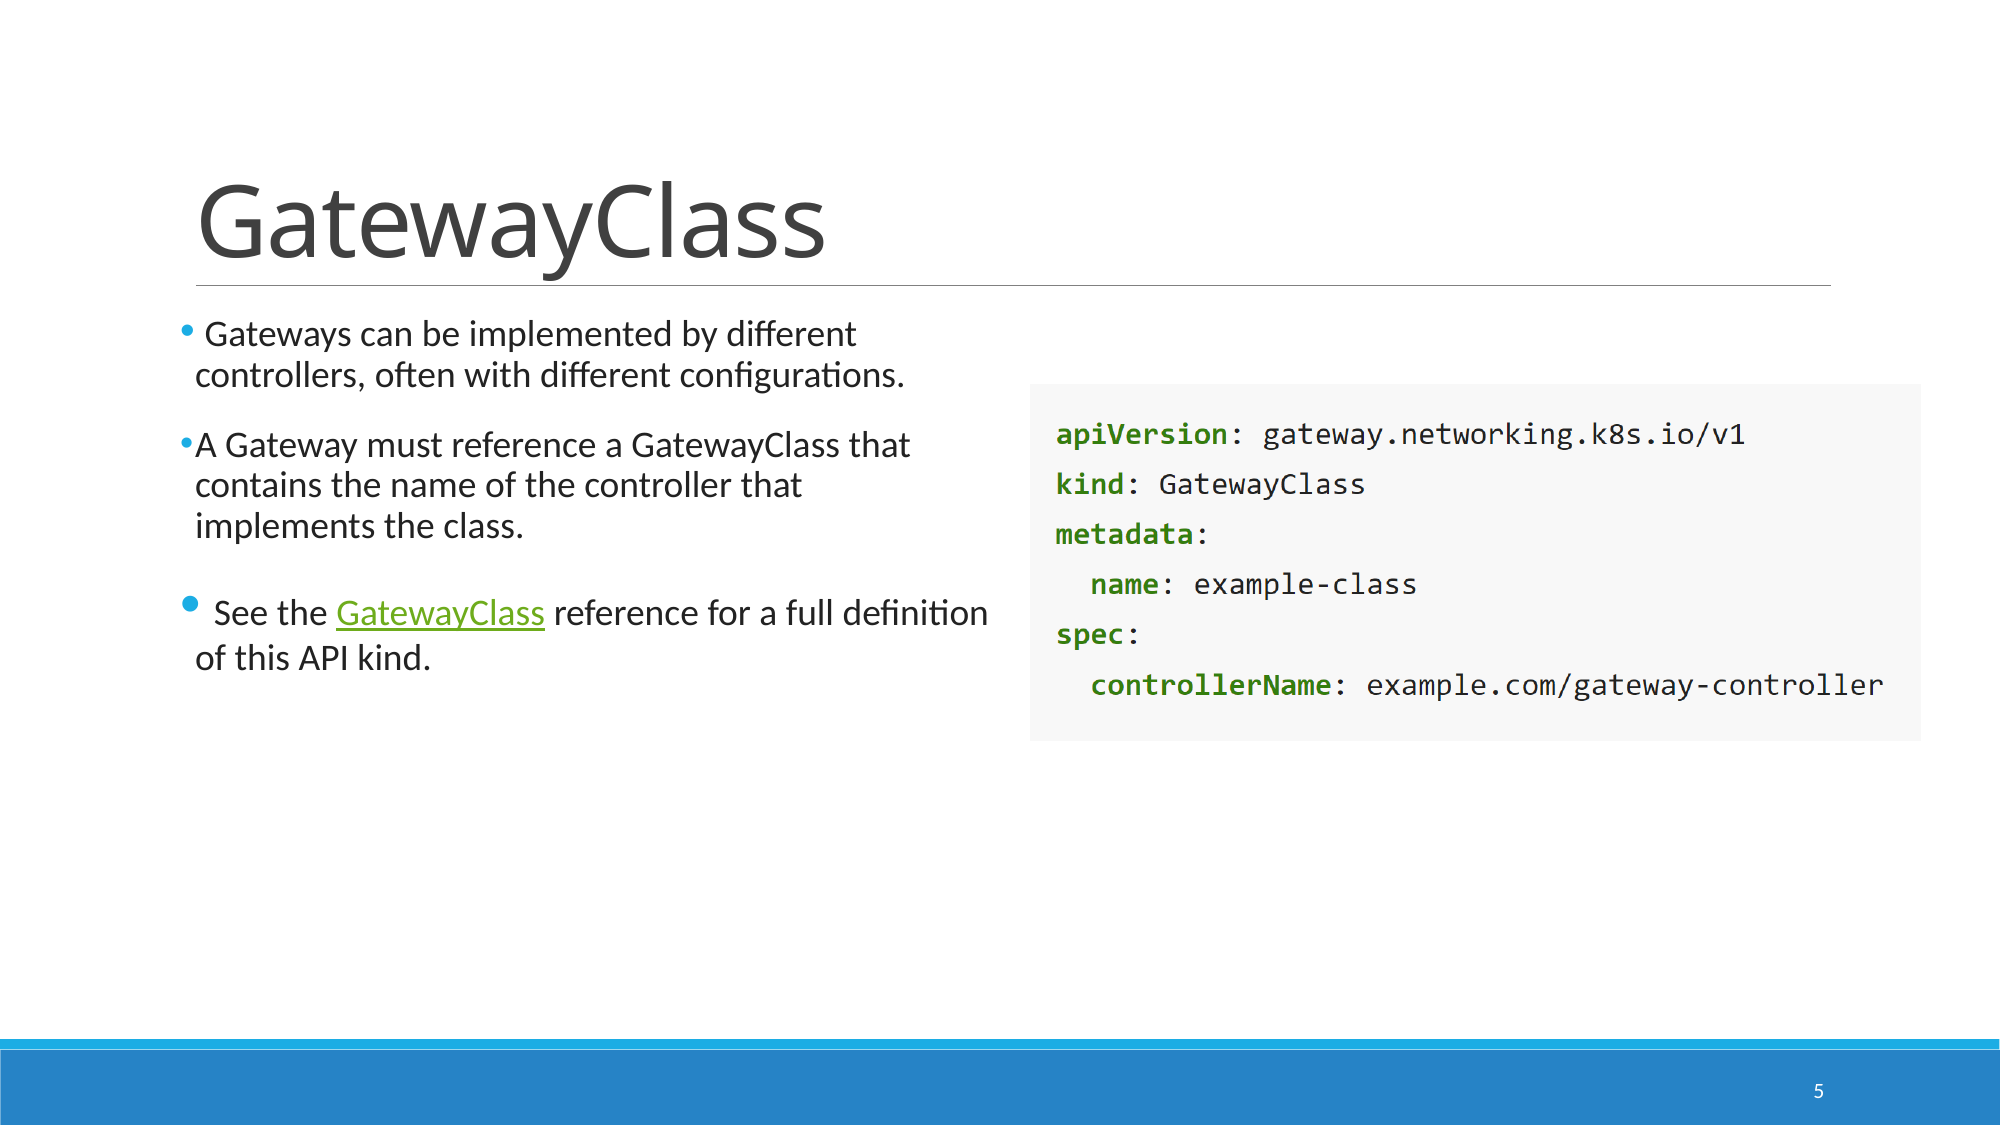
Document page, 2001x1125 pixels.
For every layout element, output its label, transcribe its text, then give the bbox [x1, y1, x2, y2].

title GatewayClass [180, 47, 1830, 285]
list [1030, 384, 1922, 741]
list Gateways can be implemented by different controllers, often with different configurations. A Gateway must reference a GatewayClass that contains the name of the controller that implements the class. See the GatewayClass reference for a full definition of this API kind. [180, 302, 990, 963]
slide_number 5 [1624, 1059, 1840, 1120]
